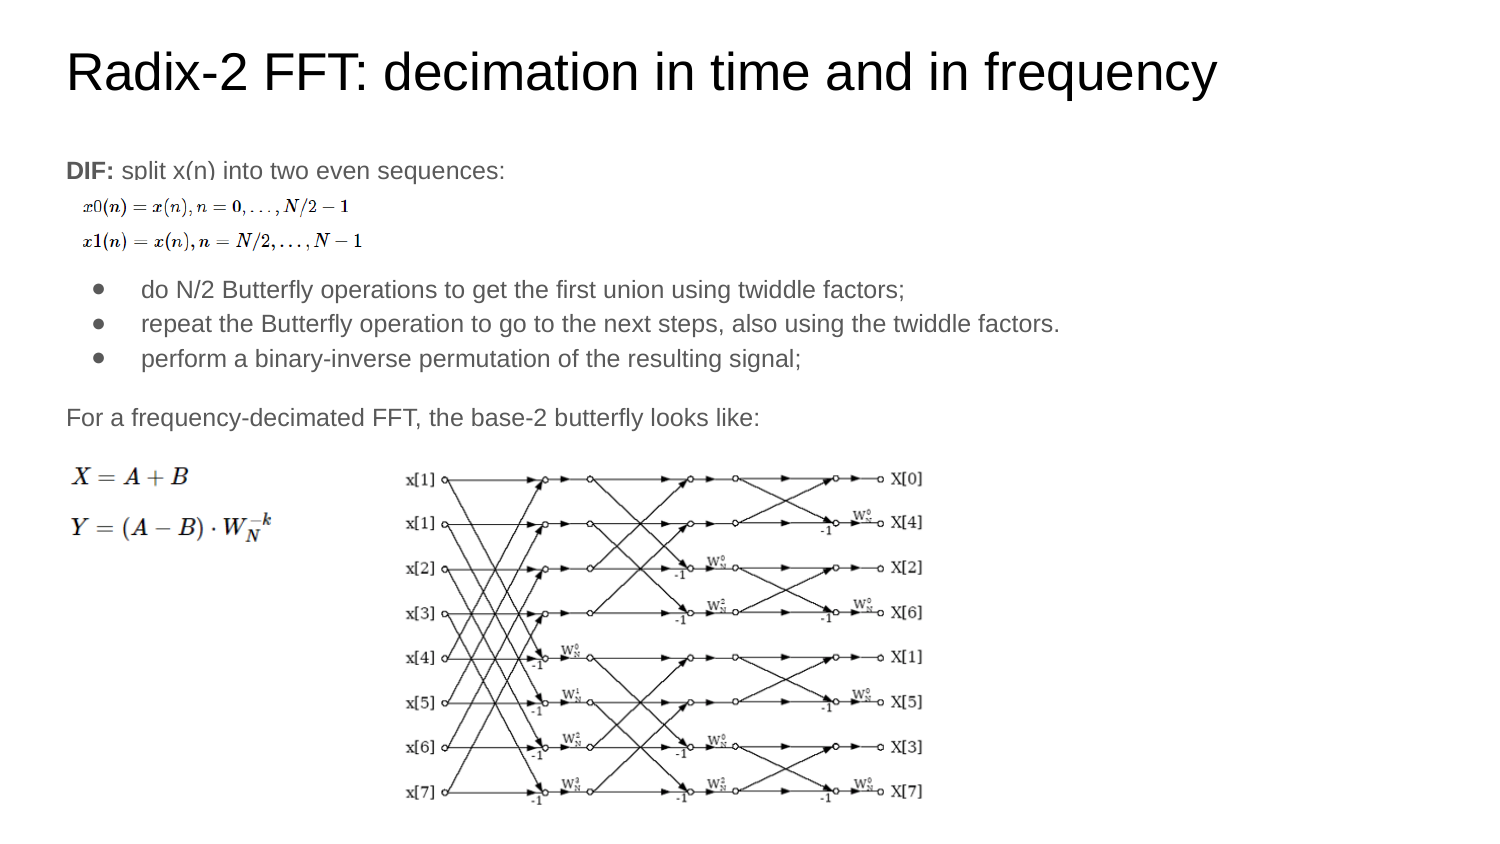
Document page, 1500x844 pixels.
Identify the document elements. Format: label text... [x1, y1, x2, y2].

title Radix-2 FFT: decimation in time and in frequency [51, 22, 1449, 117]
picture [75, 180, 382, 261]
picture [359, 446, 967, 829]
picture [67, 446, 280, 553]
list DIF: split x(n) into two even sequences: do N/2 Butterfly operations to get the first union using twiddle factors; repeat the Butterfly operation to go to the next steps, also using the twiddle factors. perform a binary-inverse permutation of the resulting signal; For a frequency-decimated FFT, the base-2 butterfly looks like: [51, 134, 1470, 823]
